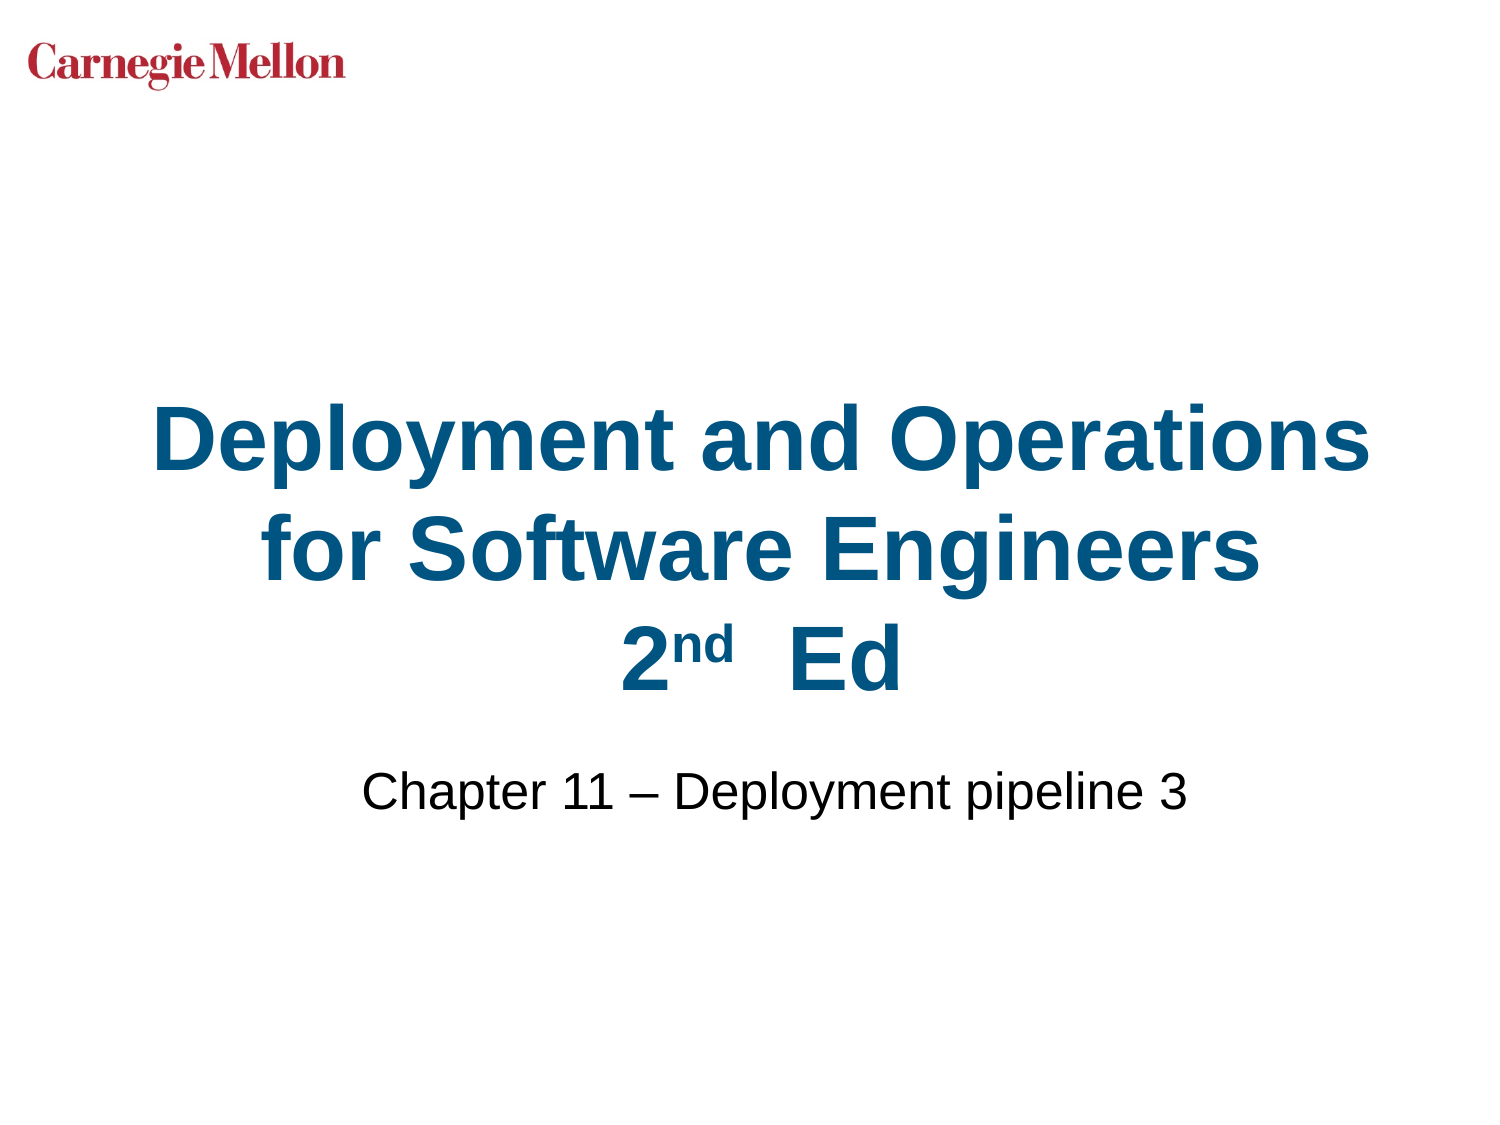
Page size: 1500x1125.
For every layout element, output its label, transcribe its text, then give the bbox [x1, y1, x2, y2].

picture [24, 37, 349, 92]
subtitle Chapter 11 – Deployment pipeline 3 [249, 750, 1300, 838]
title Deployment and Operations for Software Engineers 2nd Ed [75, 474, 1450, 613]
